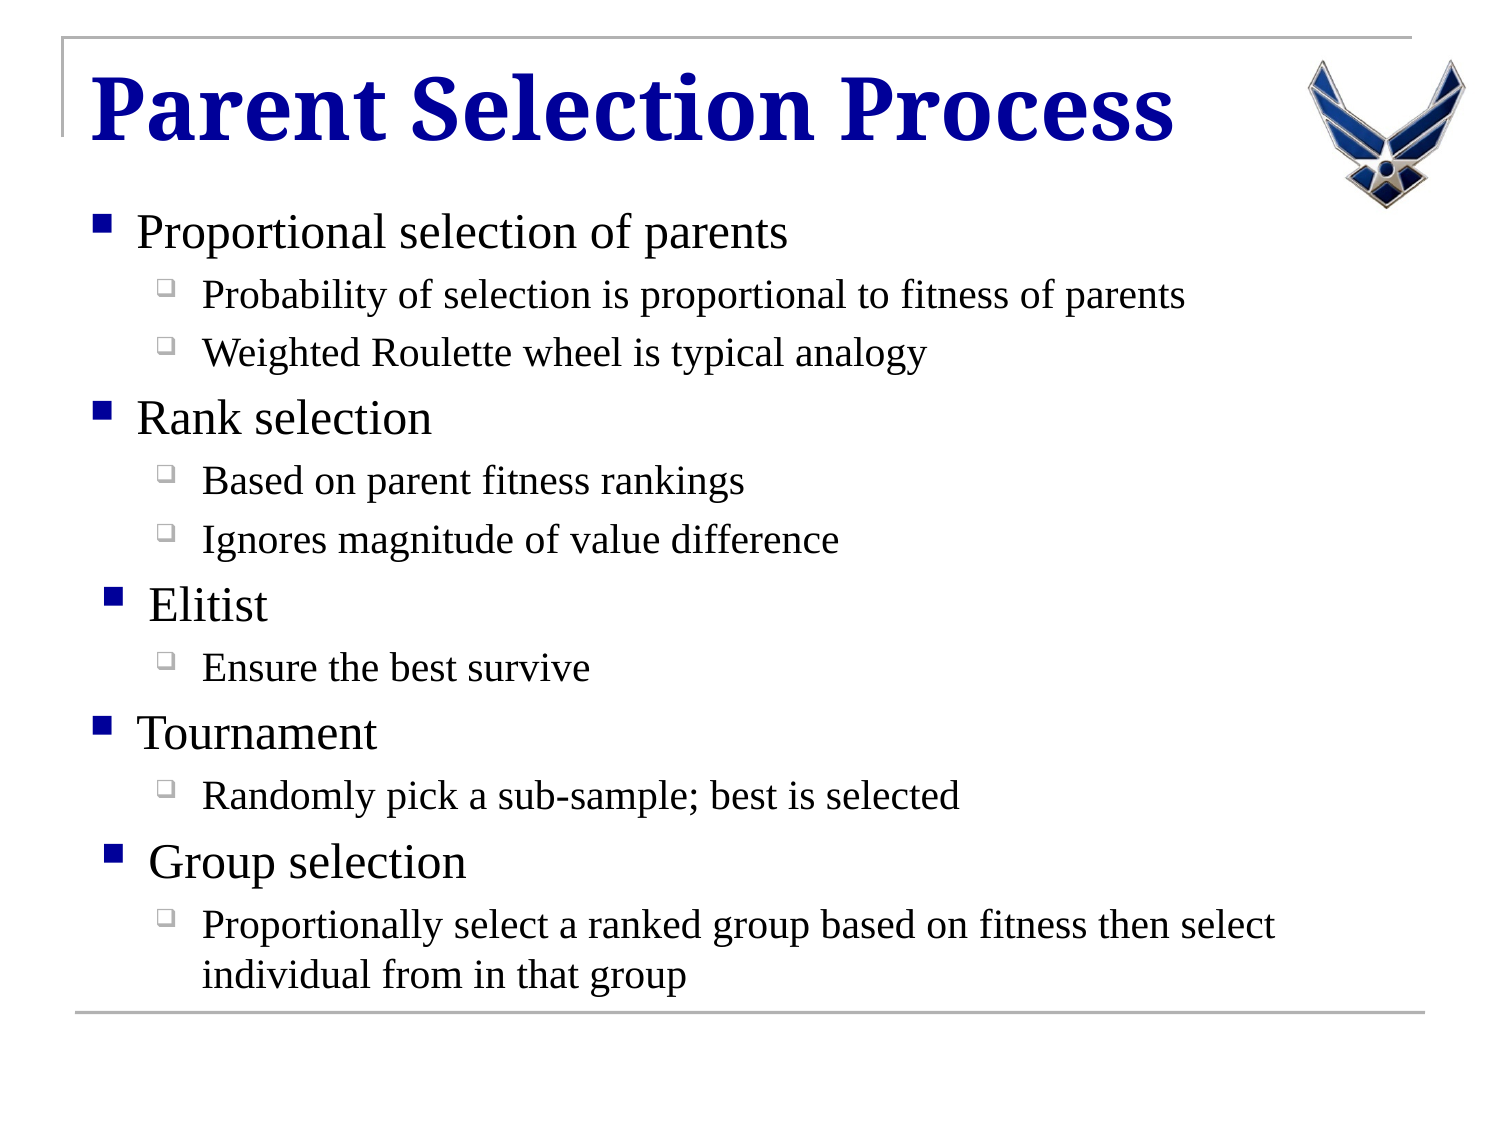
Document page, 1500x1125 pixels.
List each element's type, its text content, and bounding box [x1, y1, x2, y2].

title Parent Selection Process [75, 45, 1425, 190]
picture [1425, 49, 1475, 217]
list Proportional selection of parents Probability of selection is proportional to fitness of parents Weighted Roulette wheel is typical analogy Rank selection Based on parent fitness rankings Ignores magnitude of value difference Elitist Ensure the best survive Tournament Randomly pick a sub-sample; best is selected Group selection Proportionally select a ranked group based on fitness then select individual from in that group [75, 190, 1425, 1064]
